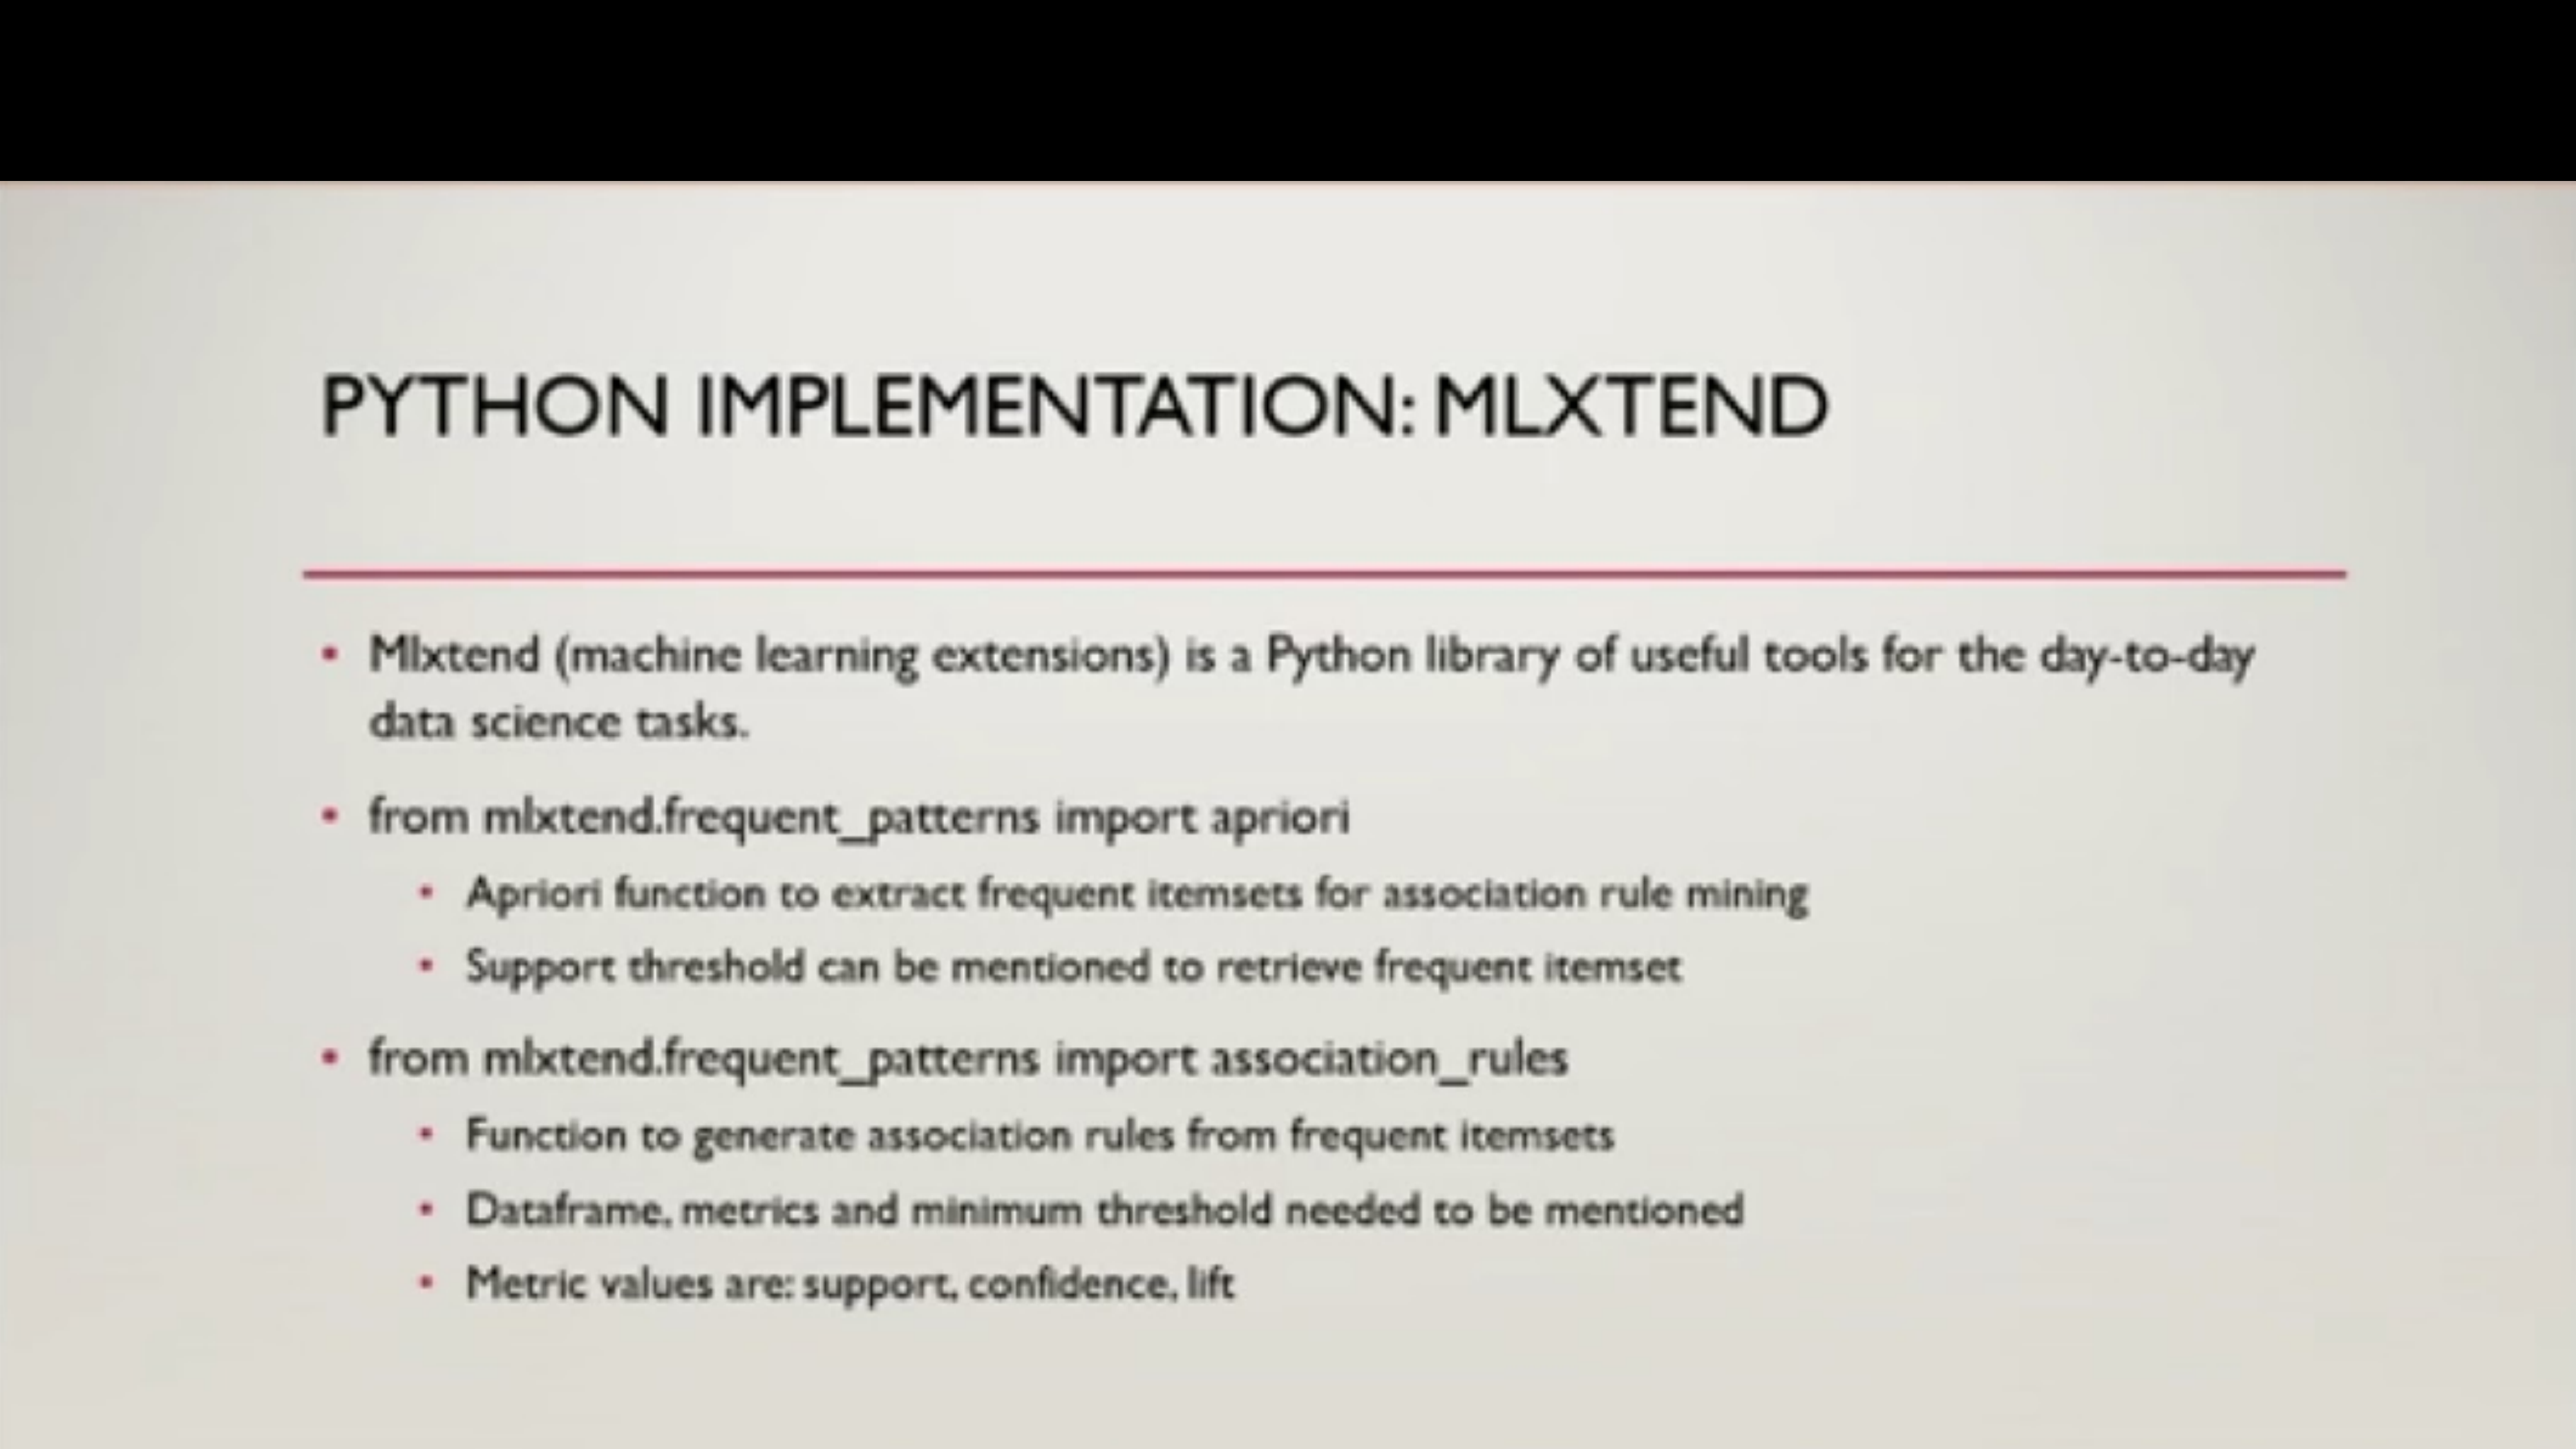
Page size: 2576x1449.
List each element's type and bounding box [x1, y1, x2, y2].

picture [0, 181, 2576, 1449]
